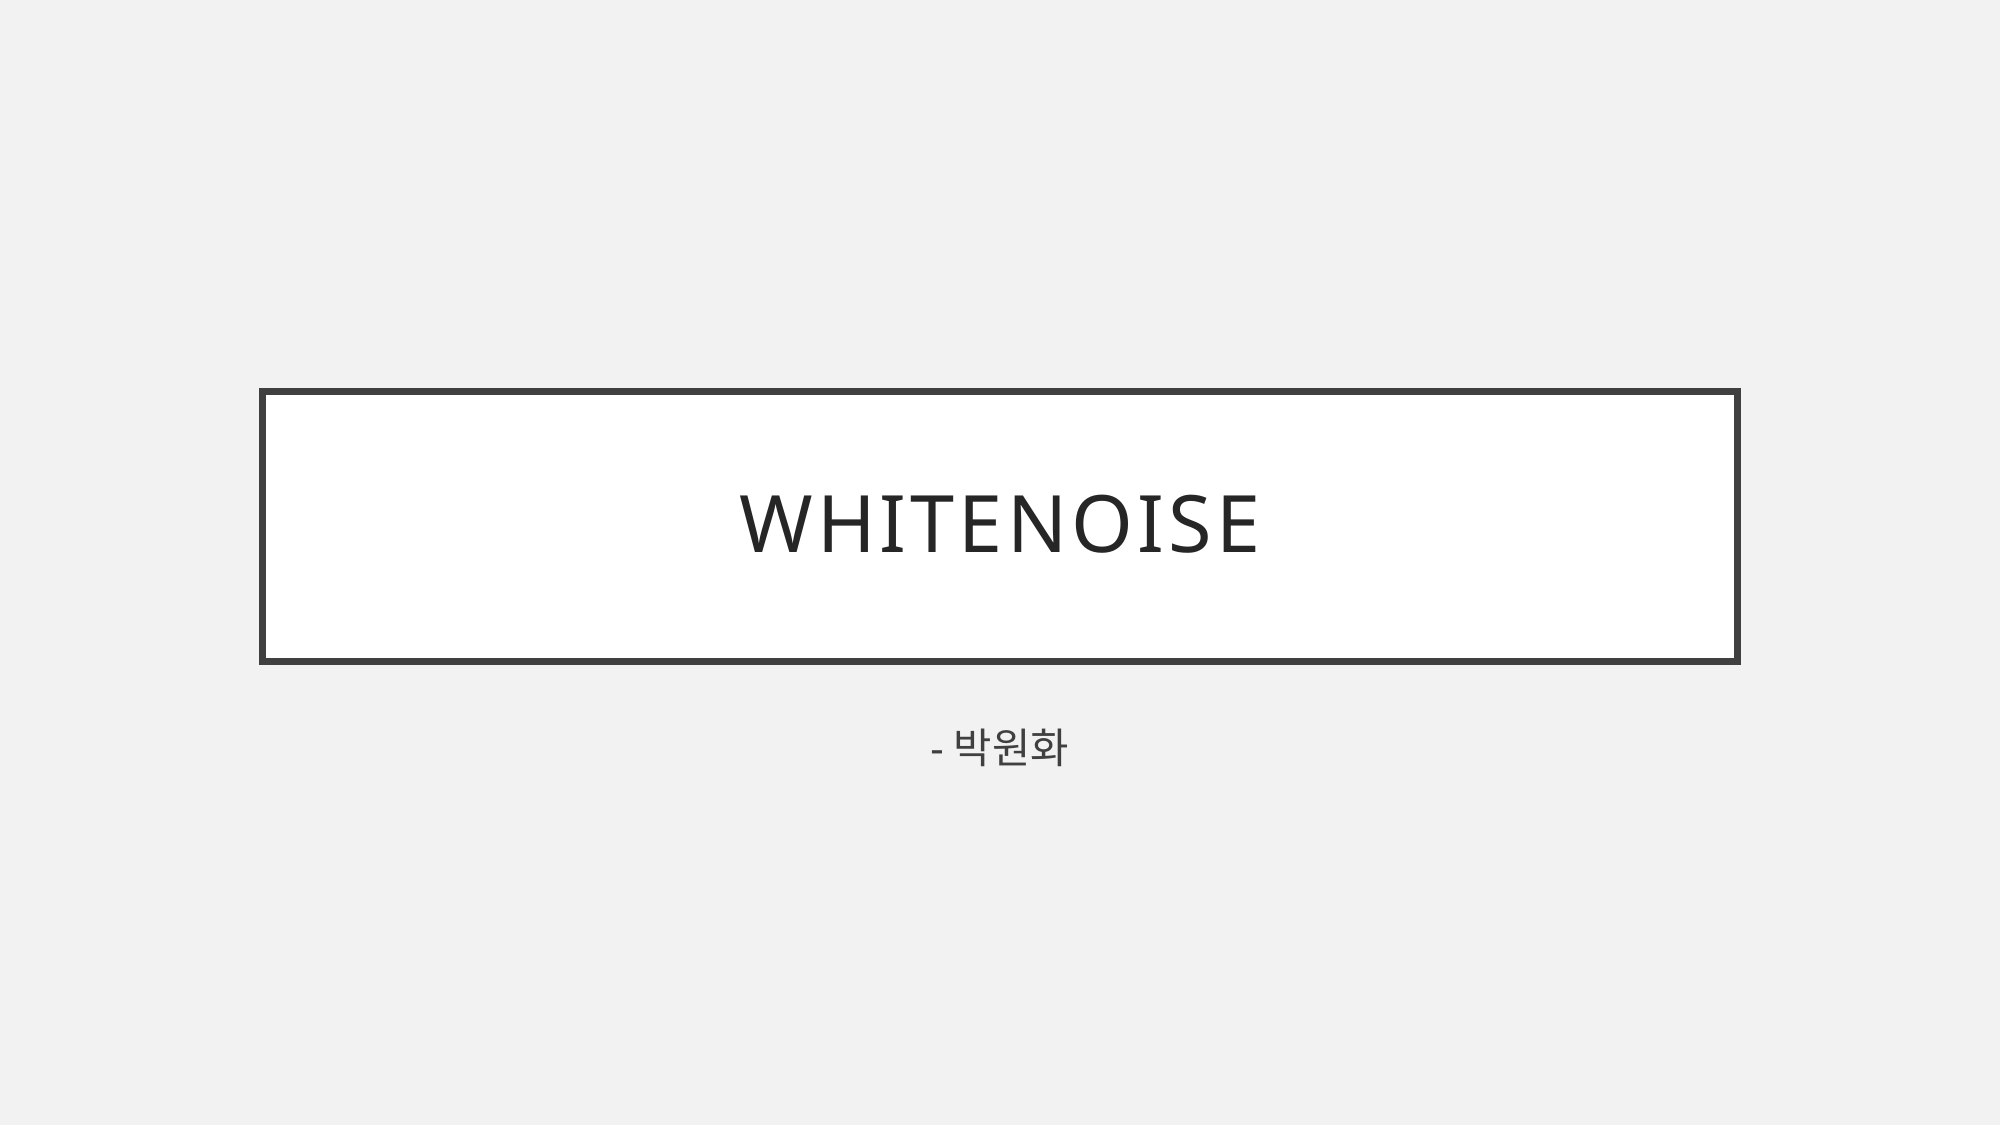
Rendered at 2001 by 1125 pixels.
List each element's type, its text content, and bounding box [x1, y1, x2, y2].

title whiteNOise [259, 388, 1741, 665]
subtitle -박원화 [442, 713, 1558, 918]
